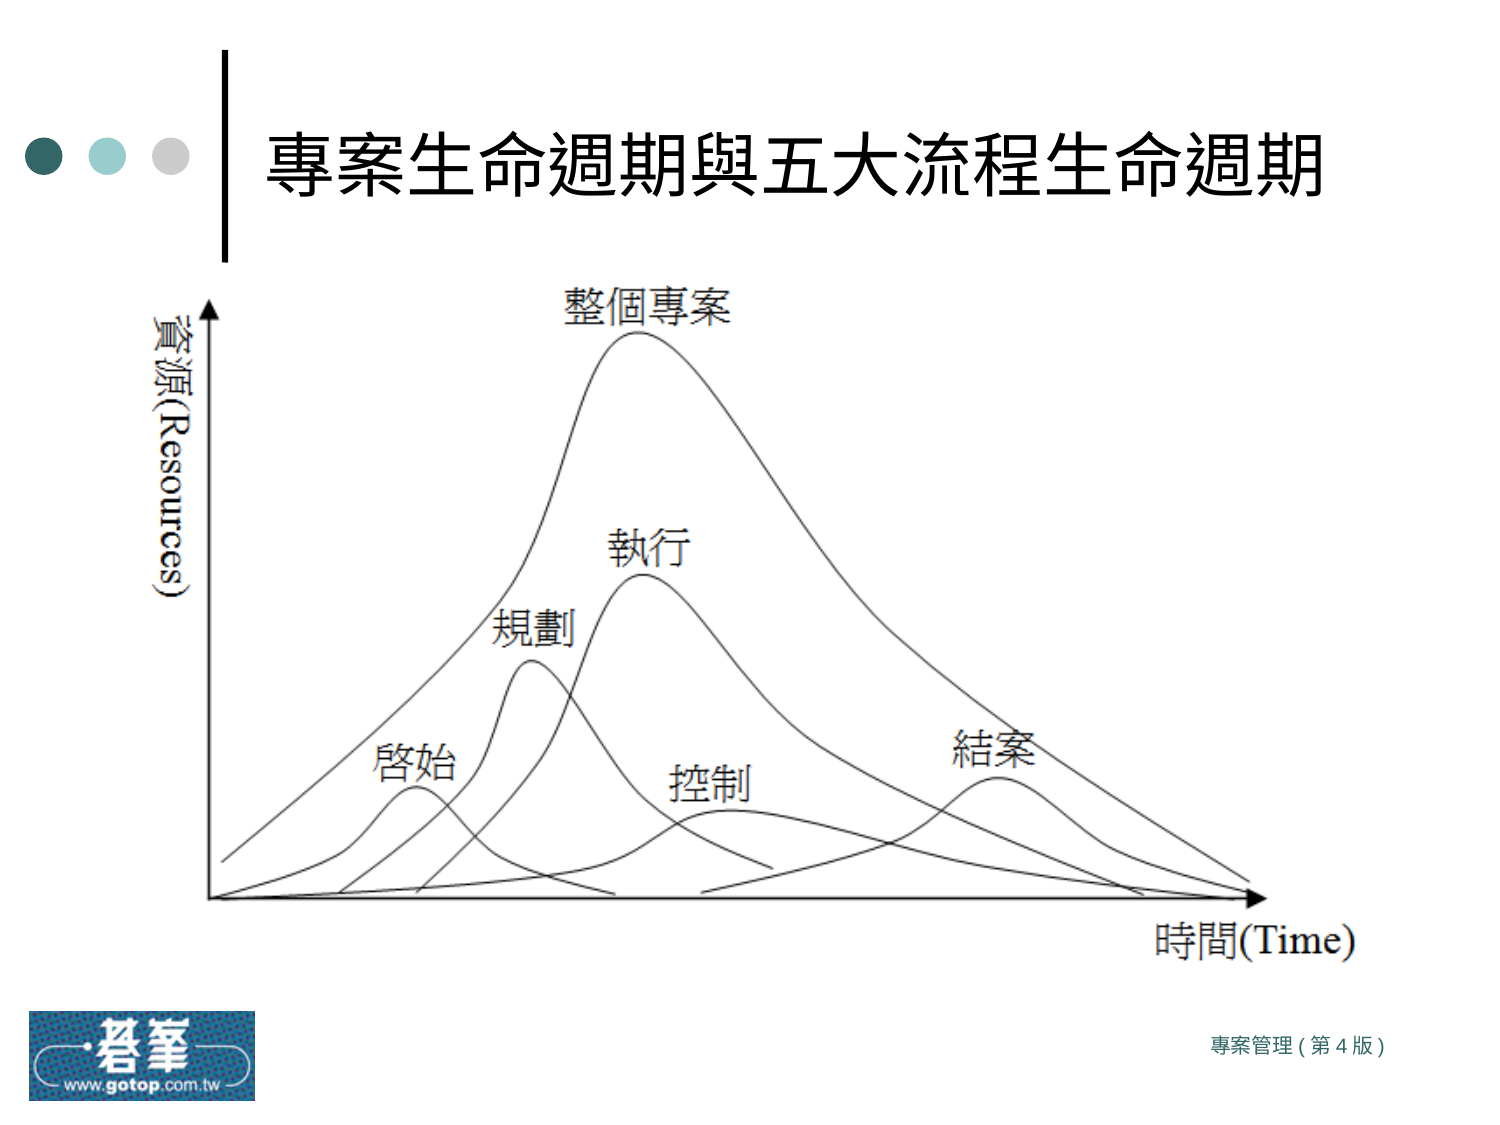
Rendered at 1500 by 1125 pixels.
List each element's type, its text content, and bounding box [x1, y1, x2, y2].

slide_number 專案管理(第4版) [1087, 1025, 1400, 1100]
title 專案生命週期與五大流程生命週期 [249, 31, 1400, 282]
picture [29, 1011, 255, 1101]
picture [135, 265, 1365, 973]
